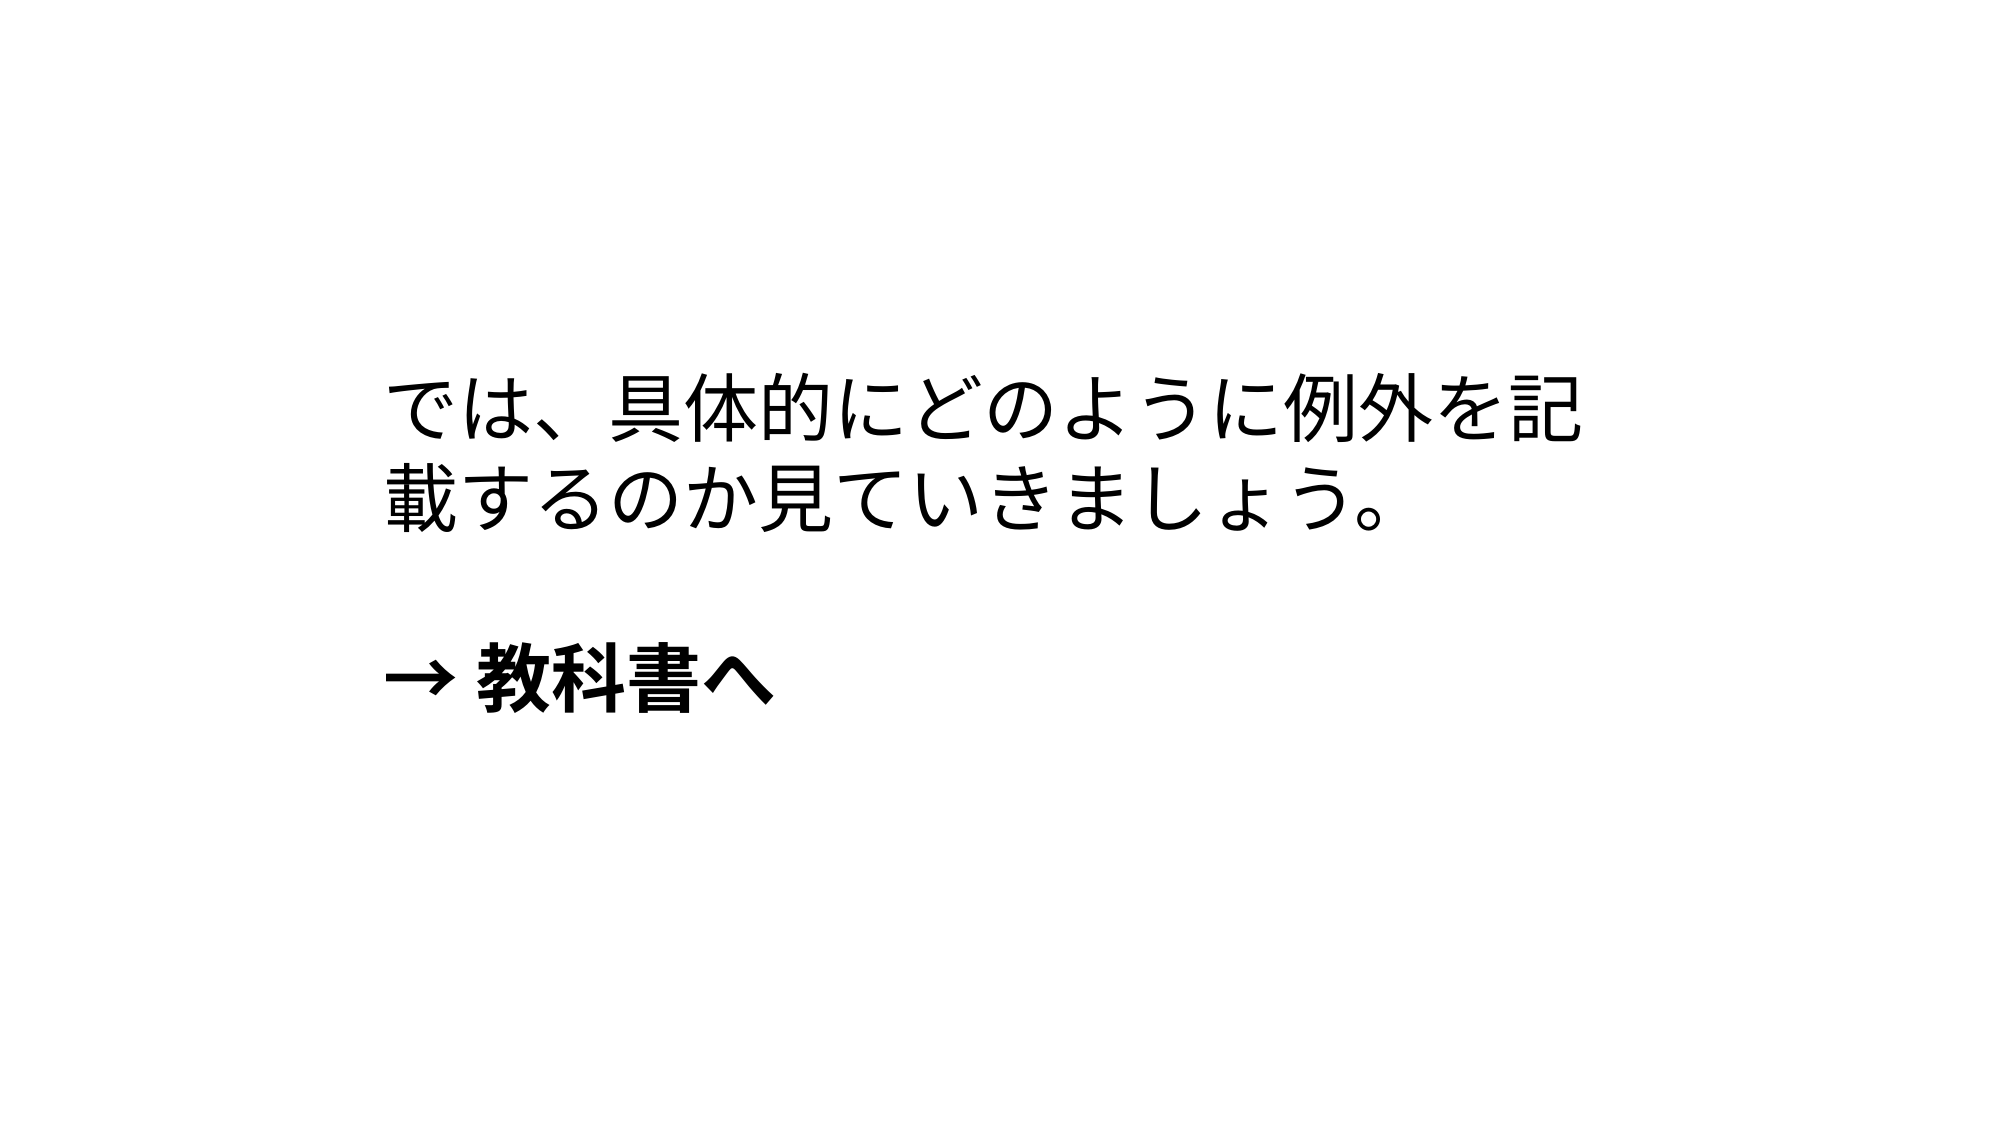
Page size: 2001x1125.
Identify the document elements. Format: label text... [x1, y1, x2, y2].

text_box では、具体的にどのように例外を記載するのか見ていきましょう。 →教科書へ [368, 354, 1624, 730]
